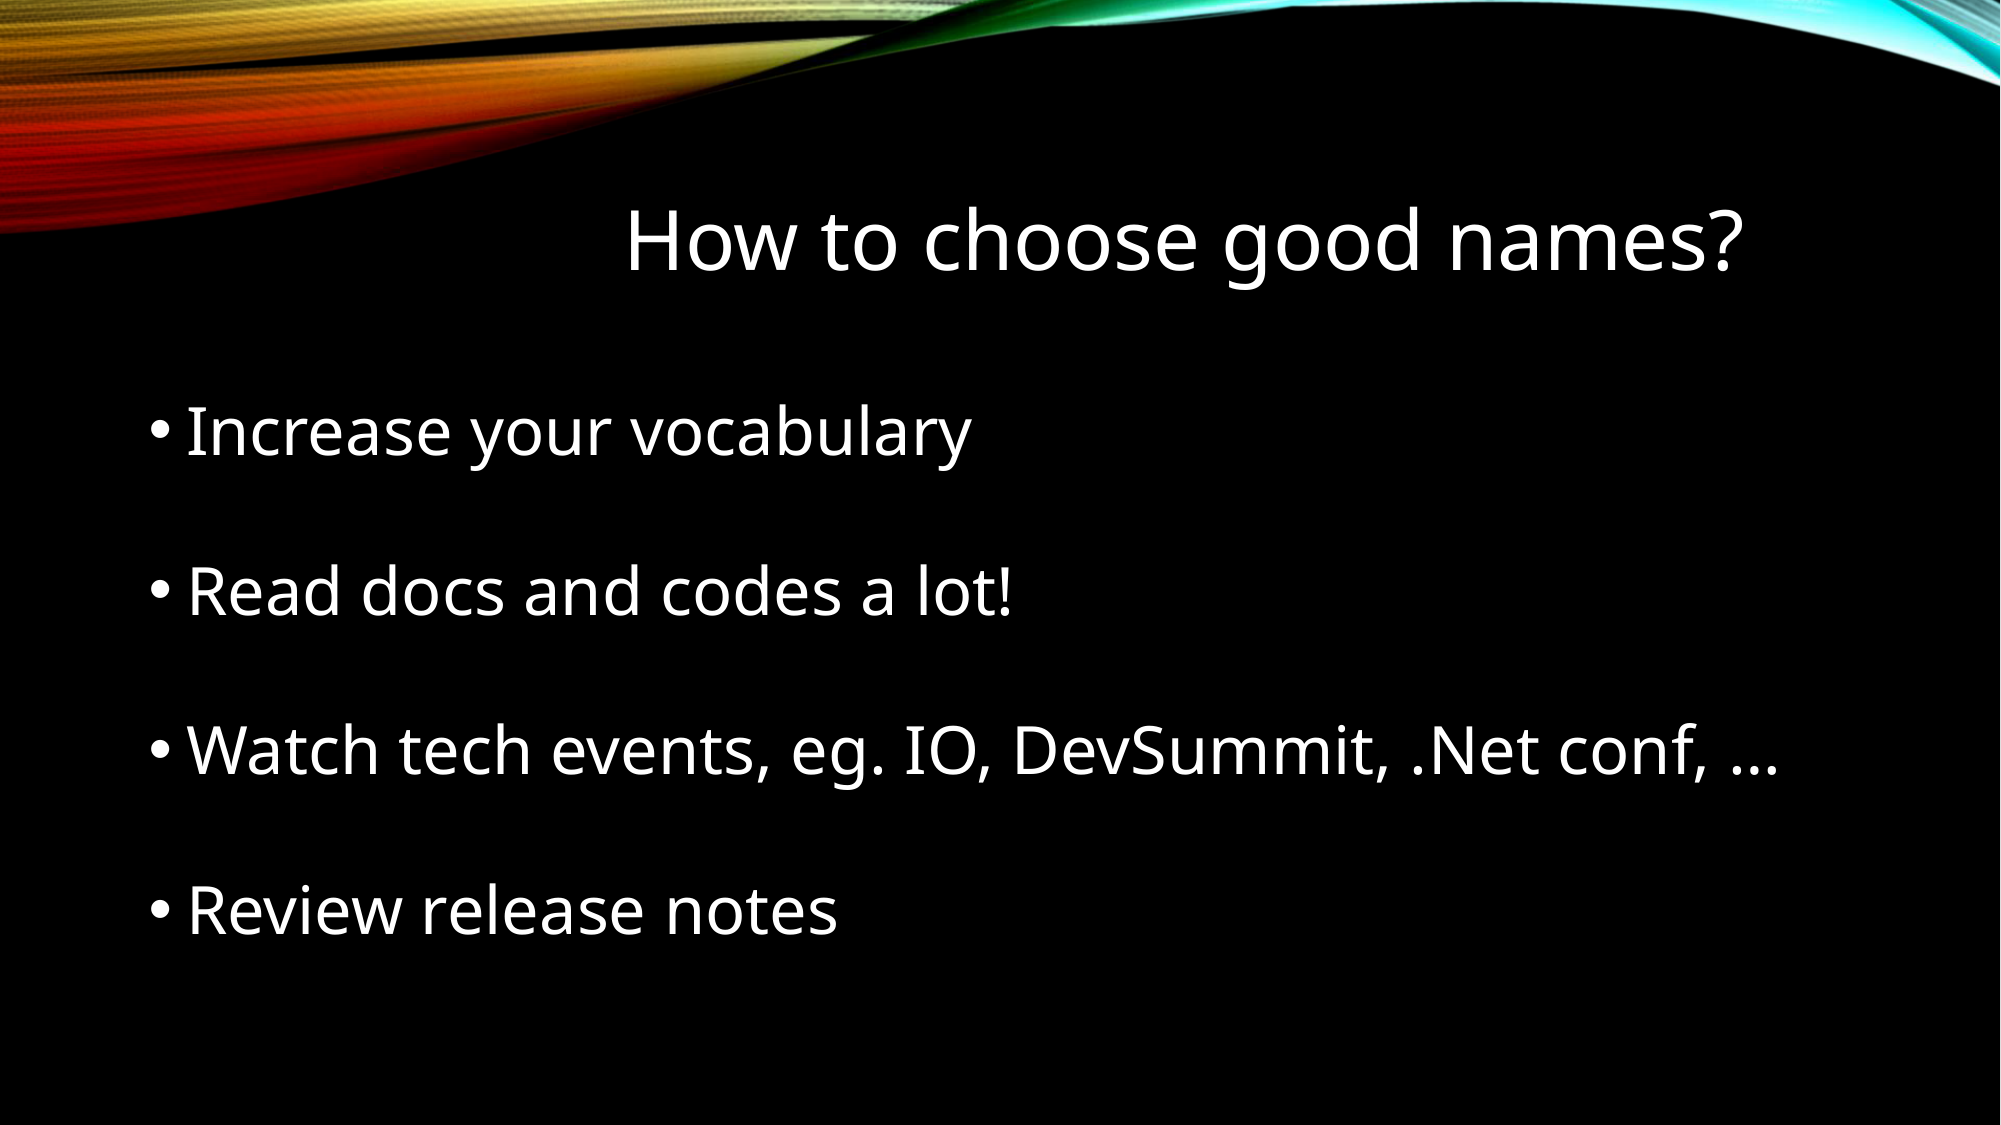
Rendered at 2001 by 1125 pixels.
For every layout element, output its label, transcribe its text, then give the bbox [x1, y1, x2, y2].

title How to choose good names? [0, 187, 1875, 376]
picture [0, 0, 2000, 237]
text_box Increase your vocabulary Read docs and codes a lot! Watch tech events, eg. IO, DevSummit, .Net conf, … Review release notes [146, 388, 1988, 949]
